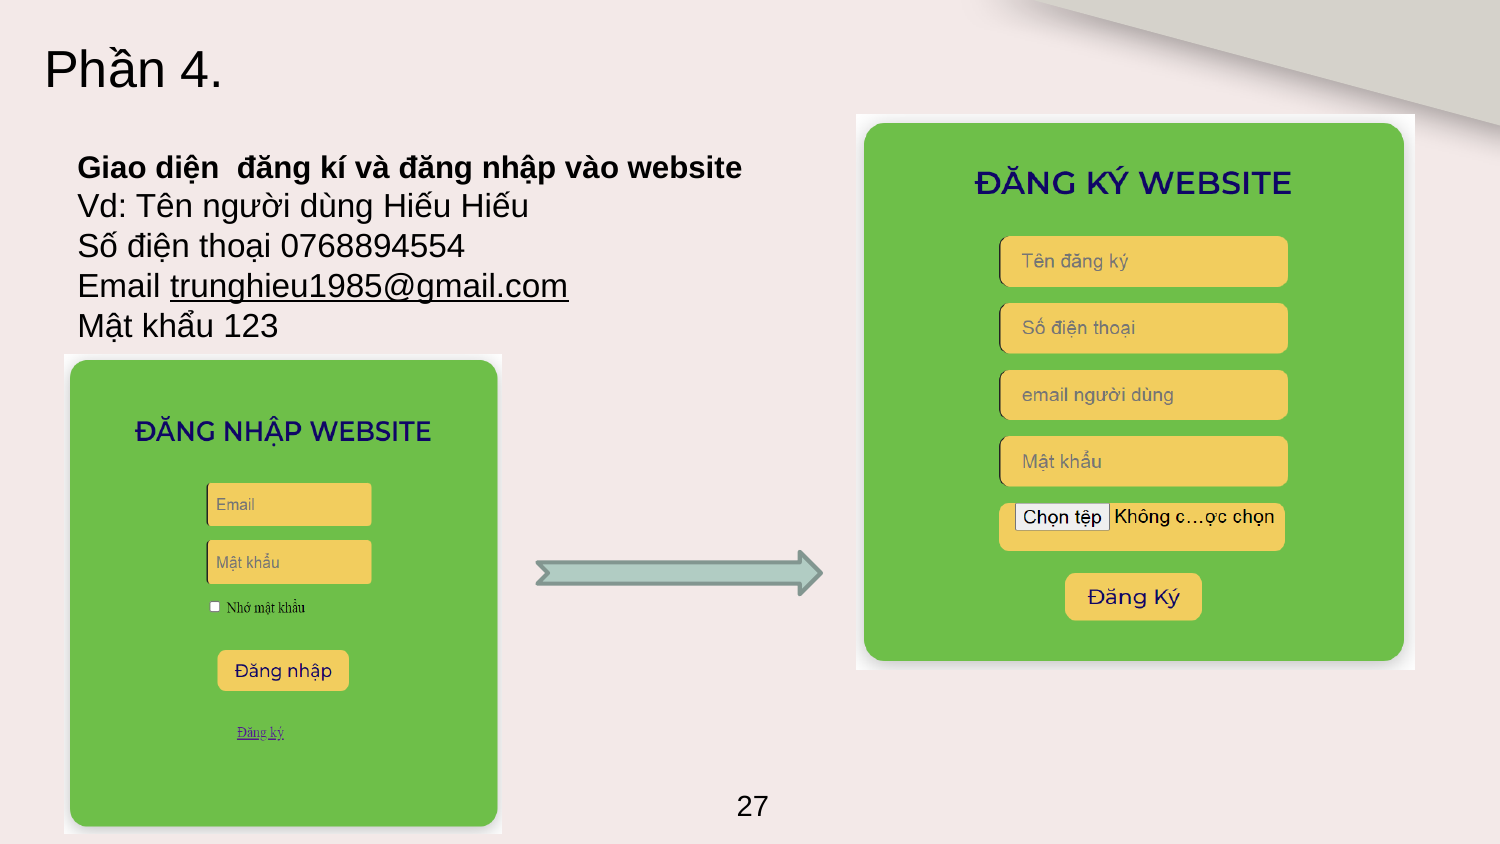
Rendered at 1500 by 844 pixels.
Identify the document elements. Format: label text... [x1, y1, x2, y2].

title Phần 4. [29, 20, 485, 115]
picture [64, 354, 502, 835]
text_box 27 [720, 779, 786, 830]
text_box [535, 549, 824, 597]
picture [856, 114, 1415, 671]
text_box Giao diện đăng kí và đăng nhập vào website Vd: Tên người dùng Hiếu Hiếu Số điện thoại 0768894554 Email trunghieu1985@gmail.com Mật khẩu 123 [62, 57, 1437, 831]
